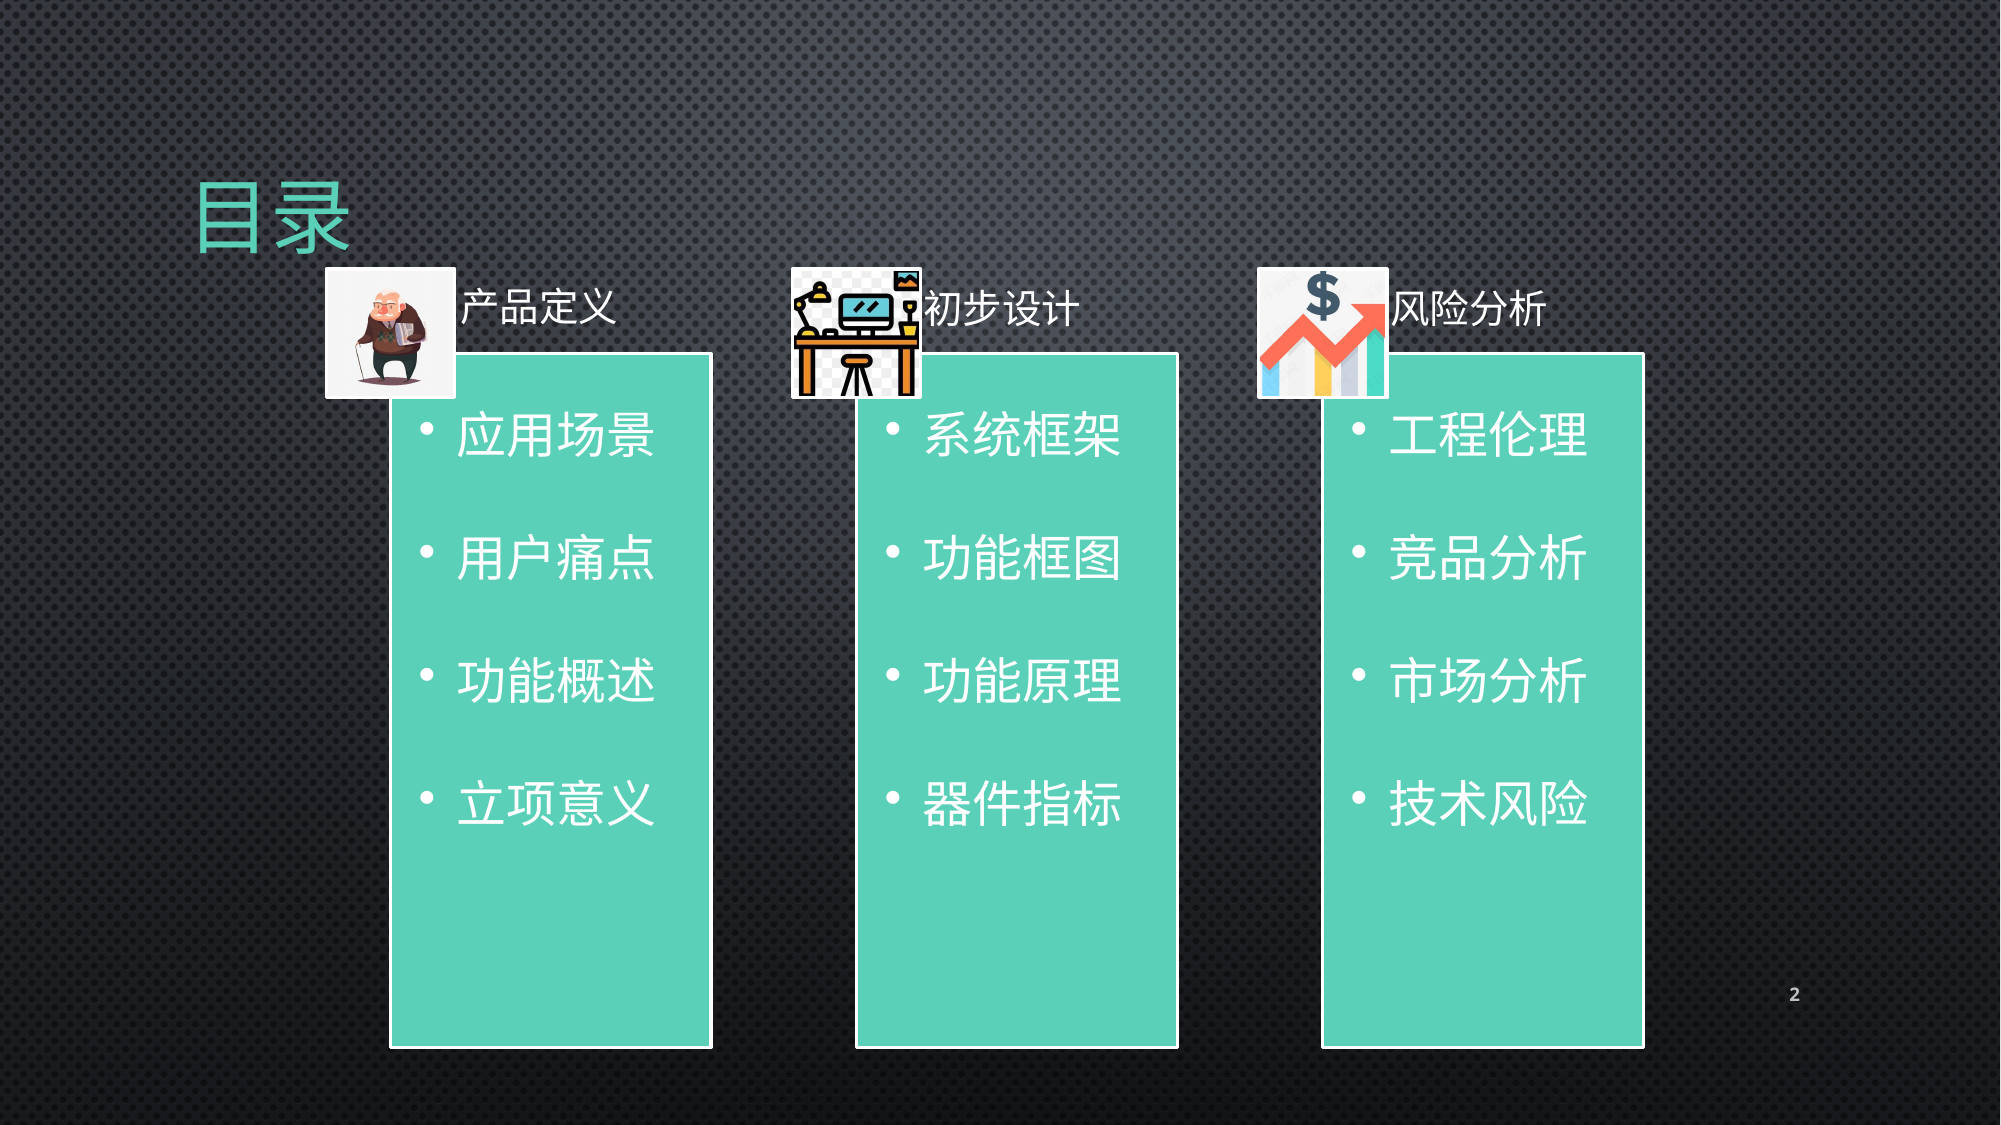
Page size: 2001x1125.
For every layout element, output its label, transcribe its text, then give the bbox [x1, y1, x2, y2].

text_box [317, 213, 1652, 1103]
title 目录 [172, 57, 1798, 370]
slide_number 2 [1724, 965, 1816, 1025]
